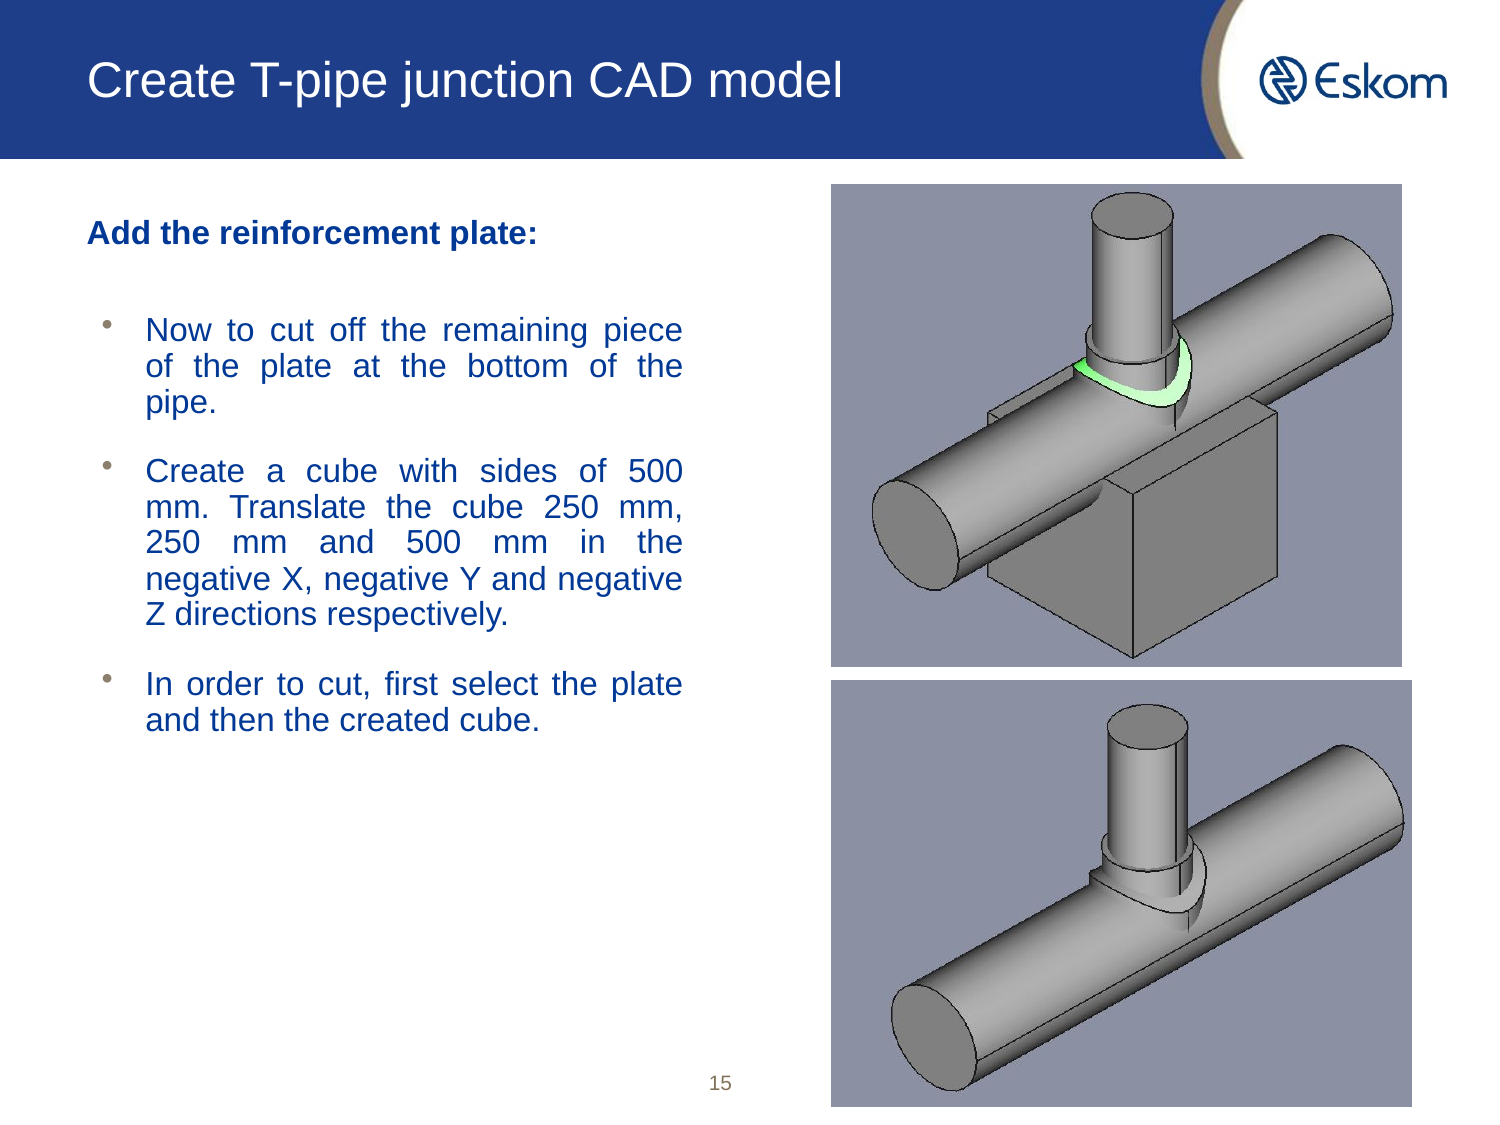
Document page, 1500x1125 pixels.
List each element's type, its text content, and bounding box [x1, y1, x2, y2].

picture [830, 680, 1412, 1108]
list Now to cut off the remaining piece of the plate at the bottom of the pipe. Create a cube with sides of 500 mm. Translate the cube 250 mm, 250 mm and 500 mm in the negative X, negative Y and negative Z directions respectively. In order to cut, first select the plate and then the created cube. [86, 350, 700, 1061]
slide_number 15 [643, 1058, 798, 1103]
text_box Add the reinforcement plate: [71, 208, 825, 350]
picture [830, 184, 1402, 667]
picture [1257, 55, 1450, 105]
picture [0, 0, 1246, 159]
title Create T-pipe junction CAD model [71, 27, 1142, 137]
